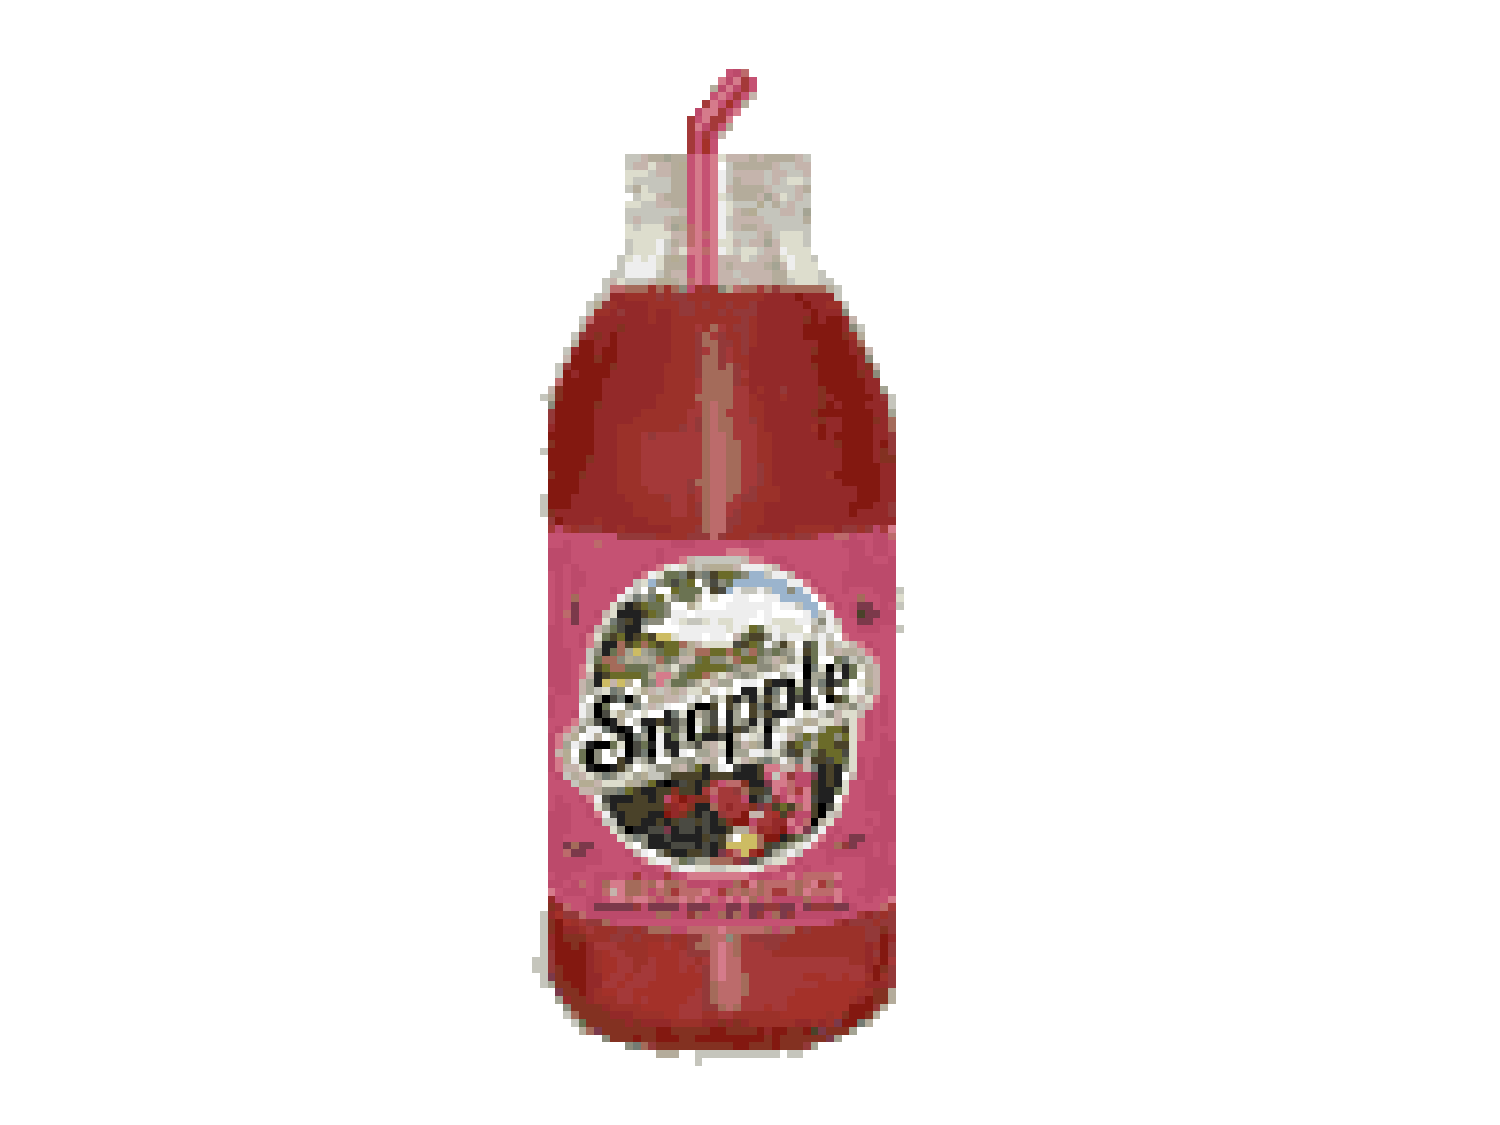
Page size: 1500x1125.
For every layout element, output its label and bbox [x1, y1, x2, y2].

list [524, 62, 904, 1066]
